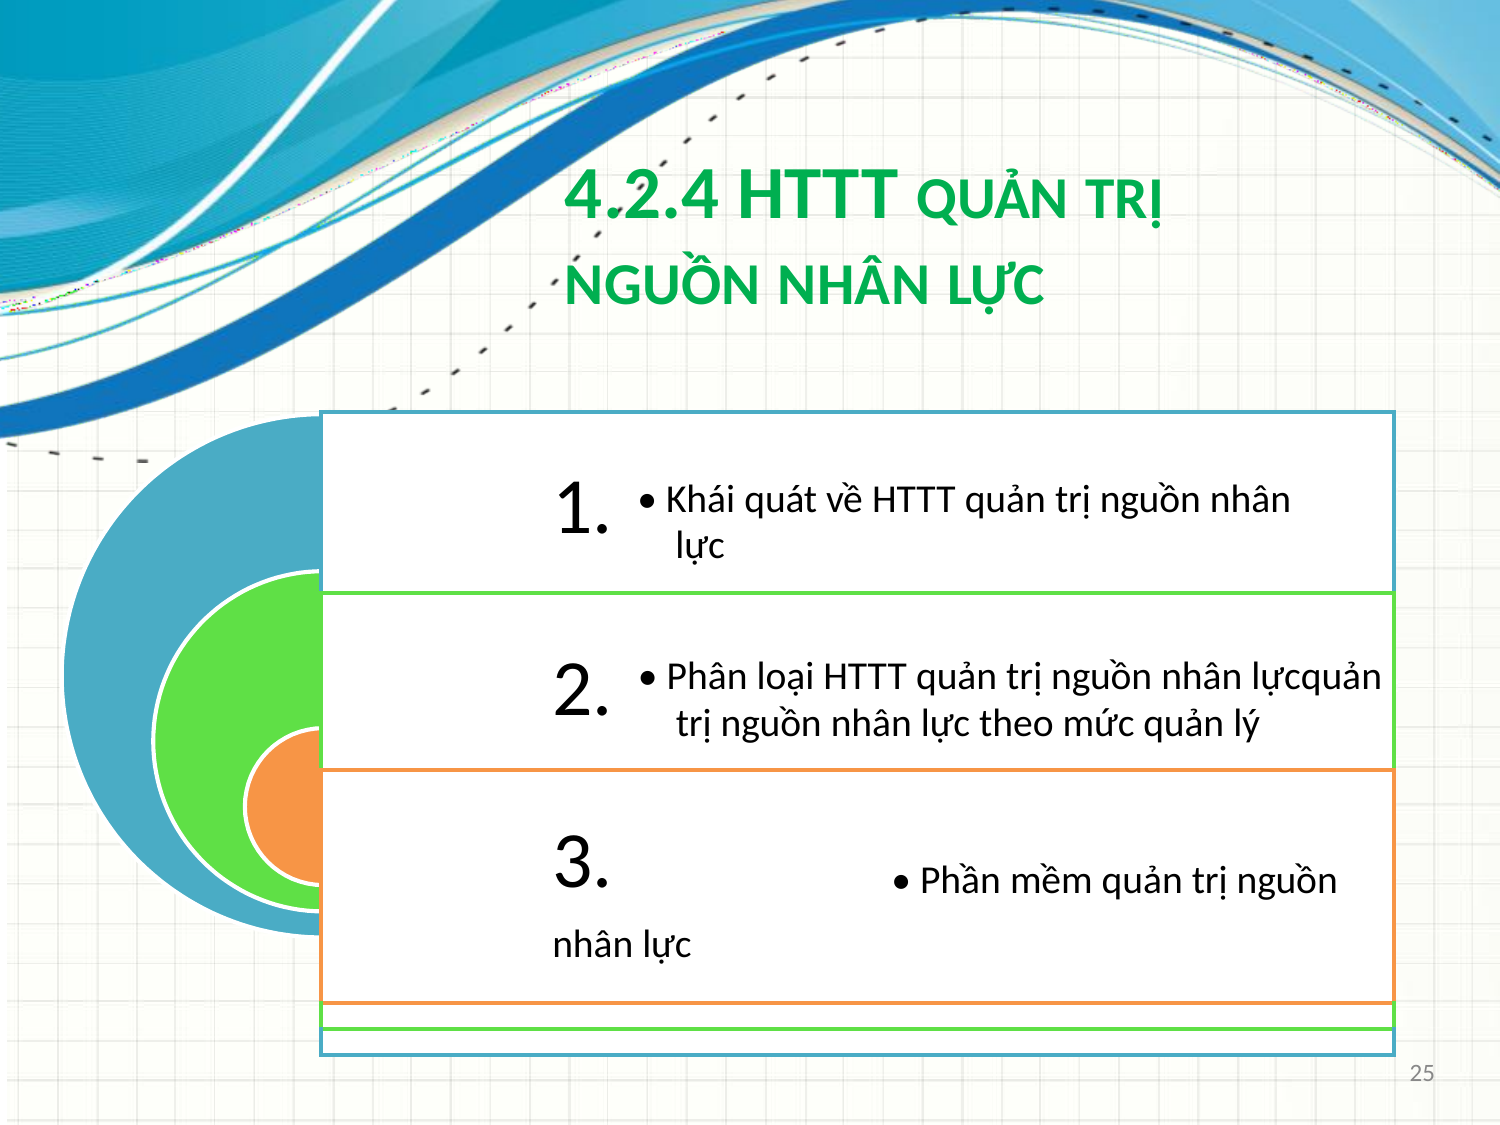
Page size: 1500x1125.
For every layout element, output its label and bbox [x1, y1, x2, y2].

text_box [59, 411, 326, 940]
text_box [0, 0, 1500, 1125]
